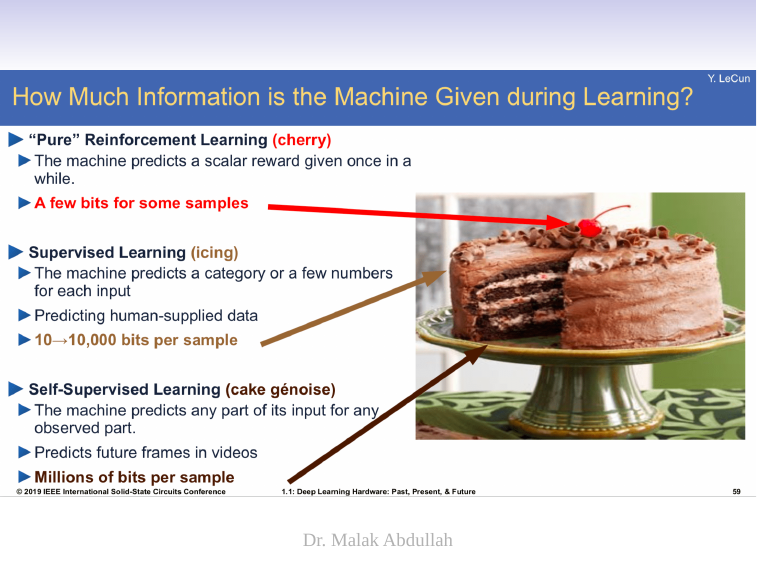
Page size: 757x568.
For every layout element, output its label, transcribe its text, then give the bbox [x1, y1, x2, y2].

footer Dr. Malak Abdullah [257, 527, 500, 551]
picture [0, 0, 757, 498]
